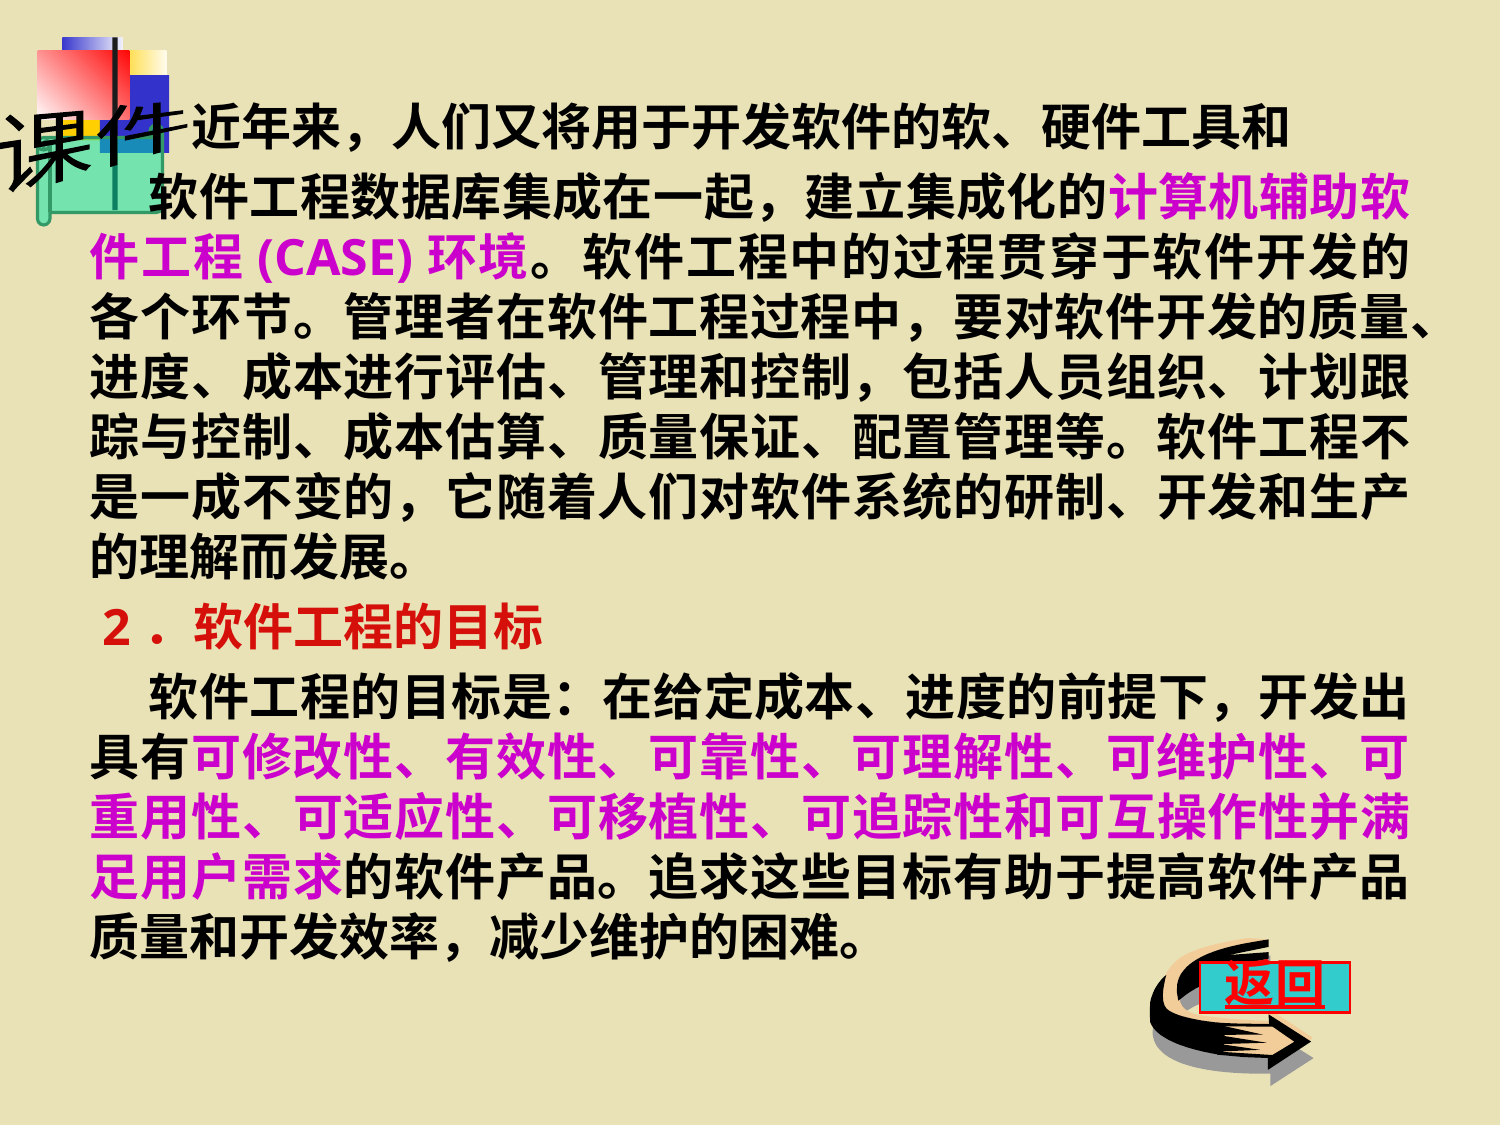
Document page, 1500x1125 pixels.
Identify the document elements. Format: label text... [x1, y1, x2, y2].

text_box 近年来，人们又将用于开发软件的软、硬件工具和 软件工程数据库集成在一起，建立集成化的计算机辅助软件工程(CASE)环境。软件工程中的过程贯穿于软件开发的各个环节。管理者在软件工程过程中，要对软件开发的质量、进度、成本进行评估、管理和控制，包括人员组织、计划跟踪与控制、成本估算、质量保证、配置管理等。软件工程不是一成不变的，它随着人们对软件系统的研制、开发和生产的理解而发展。 2．软件工程的目标 软件工程的目标是：在给定成本、进度的前提下，开发出具有可修改性、有效性、可靠性、可理解性、可维护性、可重用性、可适应性、可移植性、可追踪性和可互操作性并满足用户需求的软件产品。追求这些目标有助于提高软件产品质量和开发效率，减少维护的困难。 [74, 87, 1425, 1043]
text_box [1149, 937, 1350, 1088]
